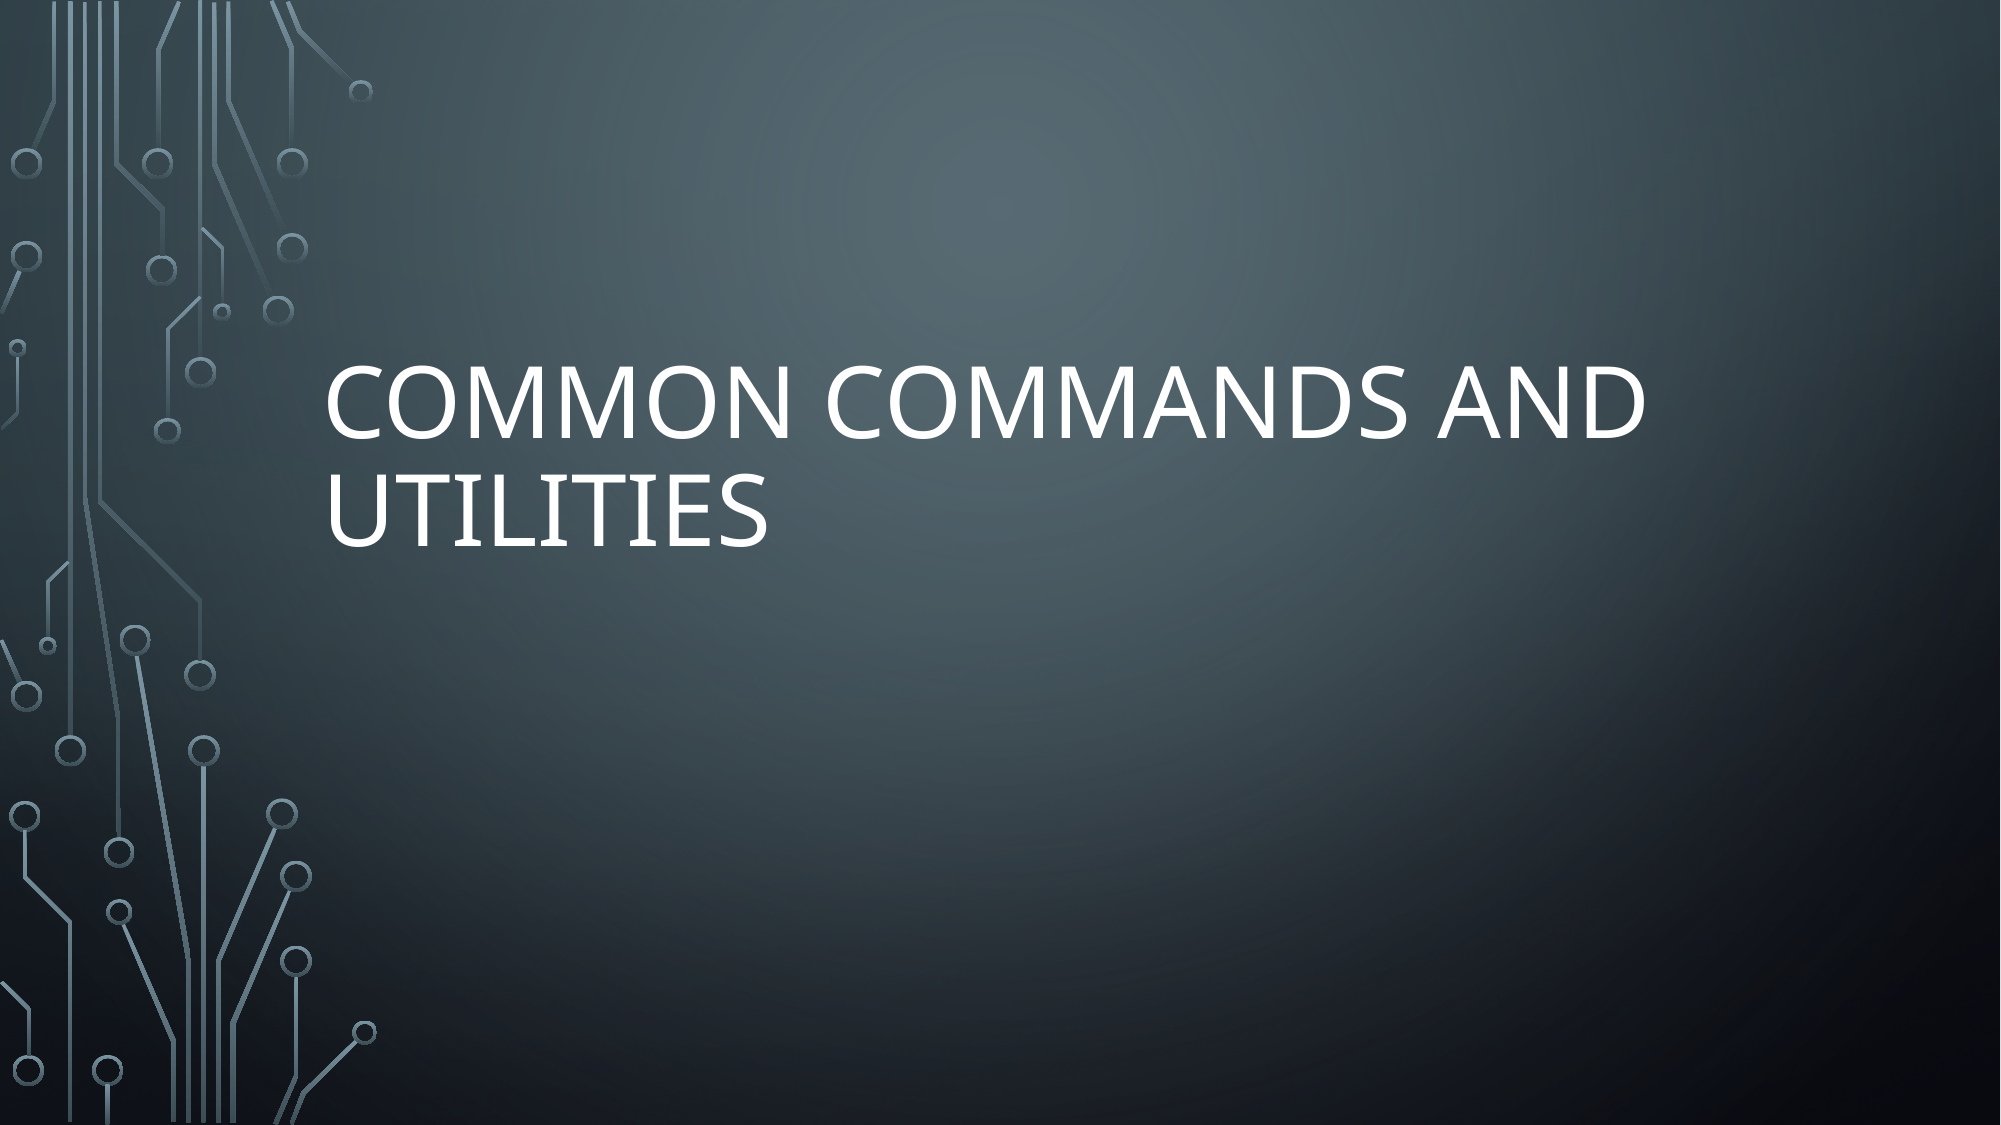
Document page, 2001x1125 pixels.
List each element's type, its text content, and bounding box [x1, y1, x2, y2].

title Common Commands and Utilities [307, 184, 1750, 576]
